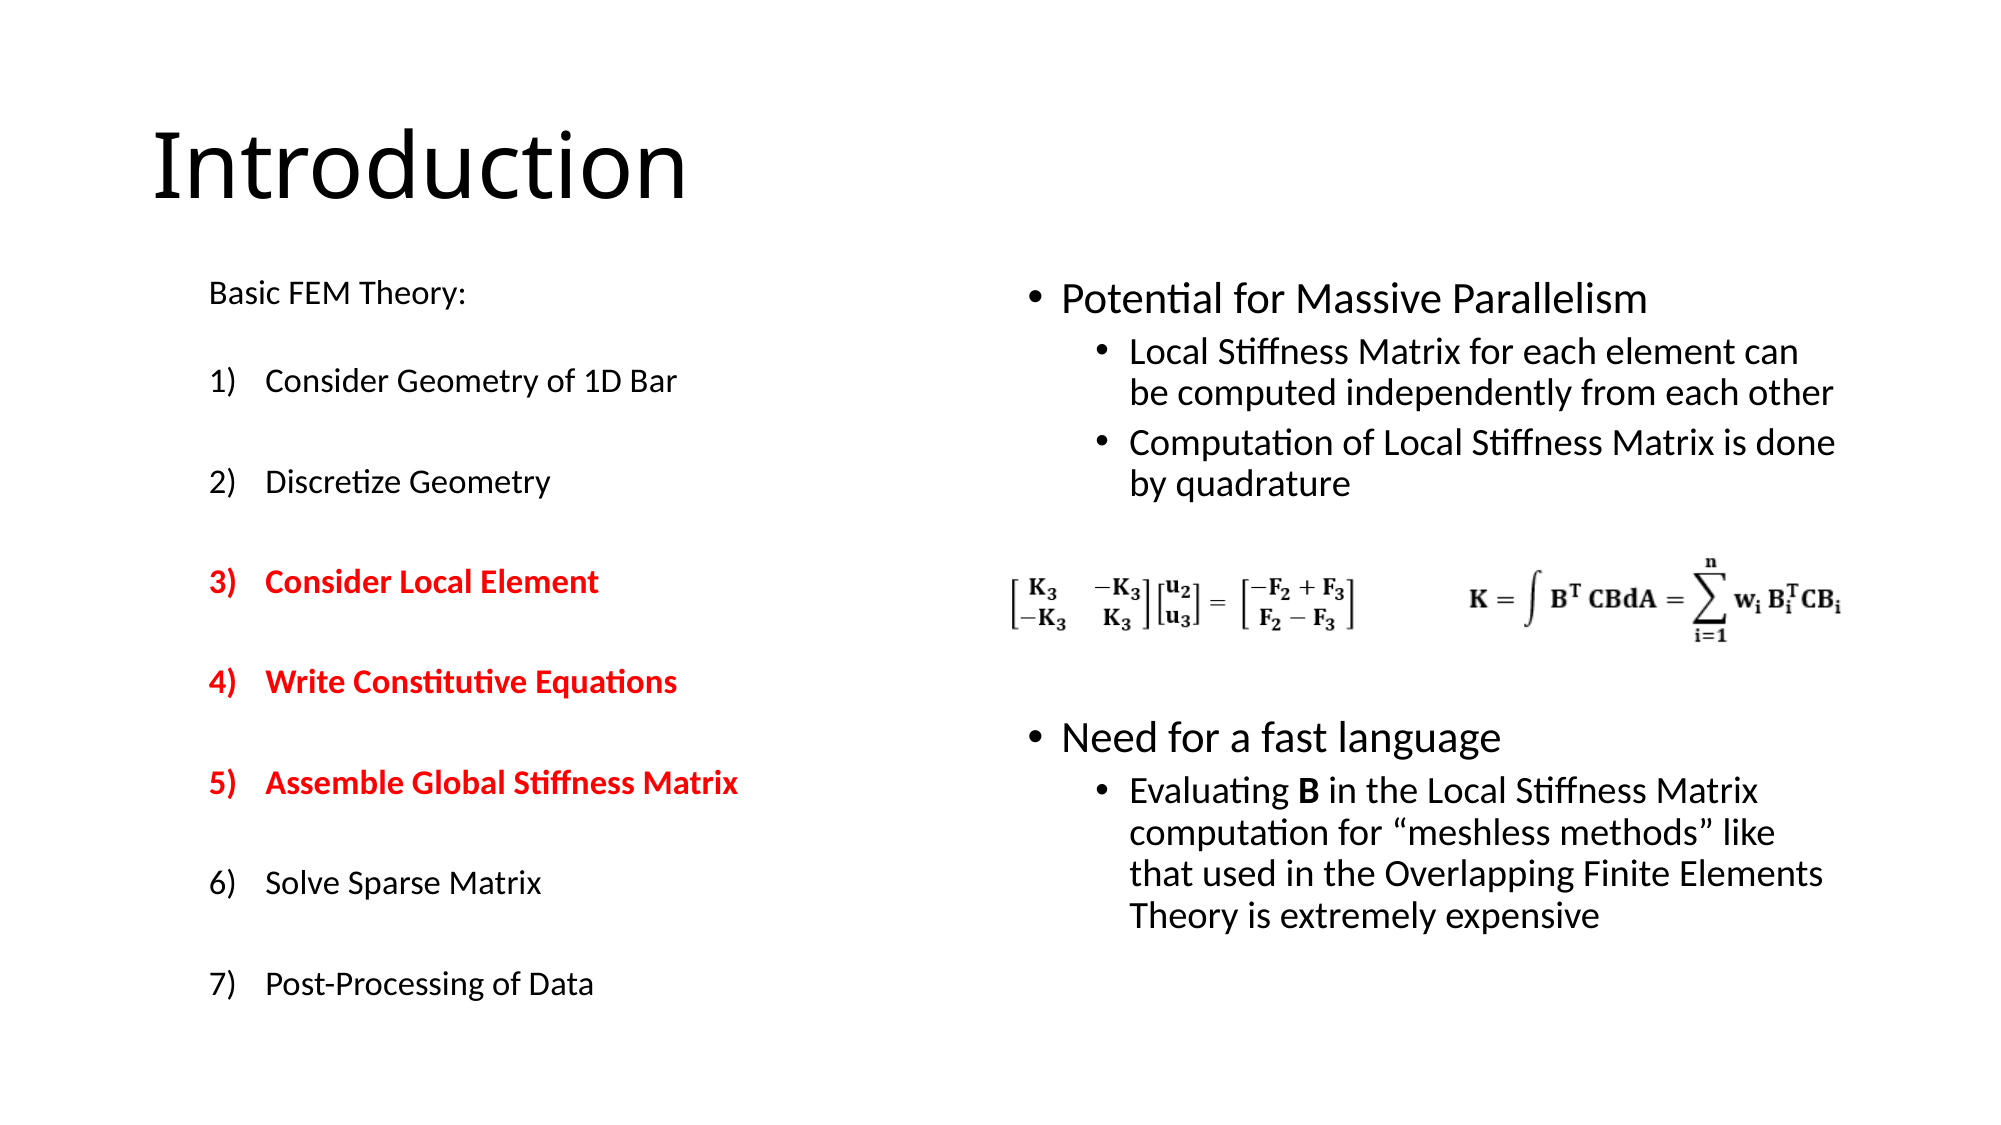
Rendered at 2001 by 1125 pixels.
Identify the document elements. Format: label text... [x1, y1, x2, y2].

picture [997, 562, 1372, 649]
list Potential for Massive Parallelism Local Stiffness Matrix for each element can be computed independently from each other Computation of Local Stiffness Matrix is done by quadrature Need for a fast language Evaluating B in the Local Stiffness Matrix computation for “meshless methods” like that used in the Overlapping Finite Elements Theory is extremely expensive [1012, 278, 1863, 981]
picture [1438, 548, 1863, 663]
title Introduction [137, 59, 1863, 278]
list Basic FEM Theory: Consider Geometry of 1D Bar Discretize Geometry Consider Local Element Write Constitutive Equations Assemble Global Stiffness Matrix Solve Sparse Matrix Post-Processing of Data [137, 267, 988, 1020]
